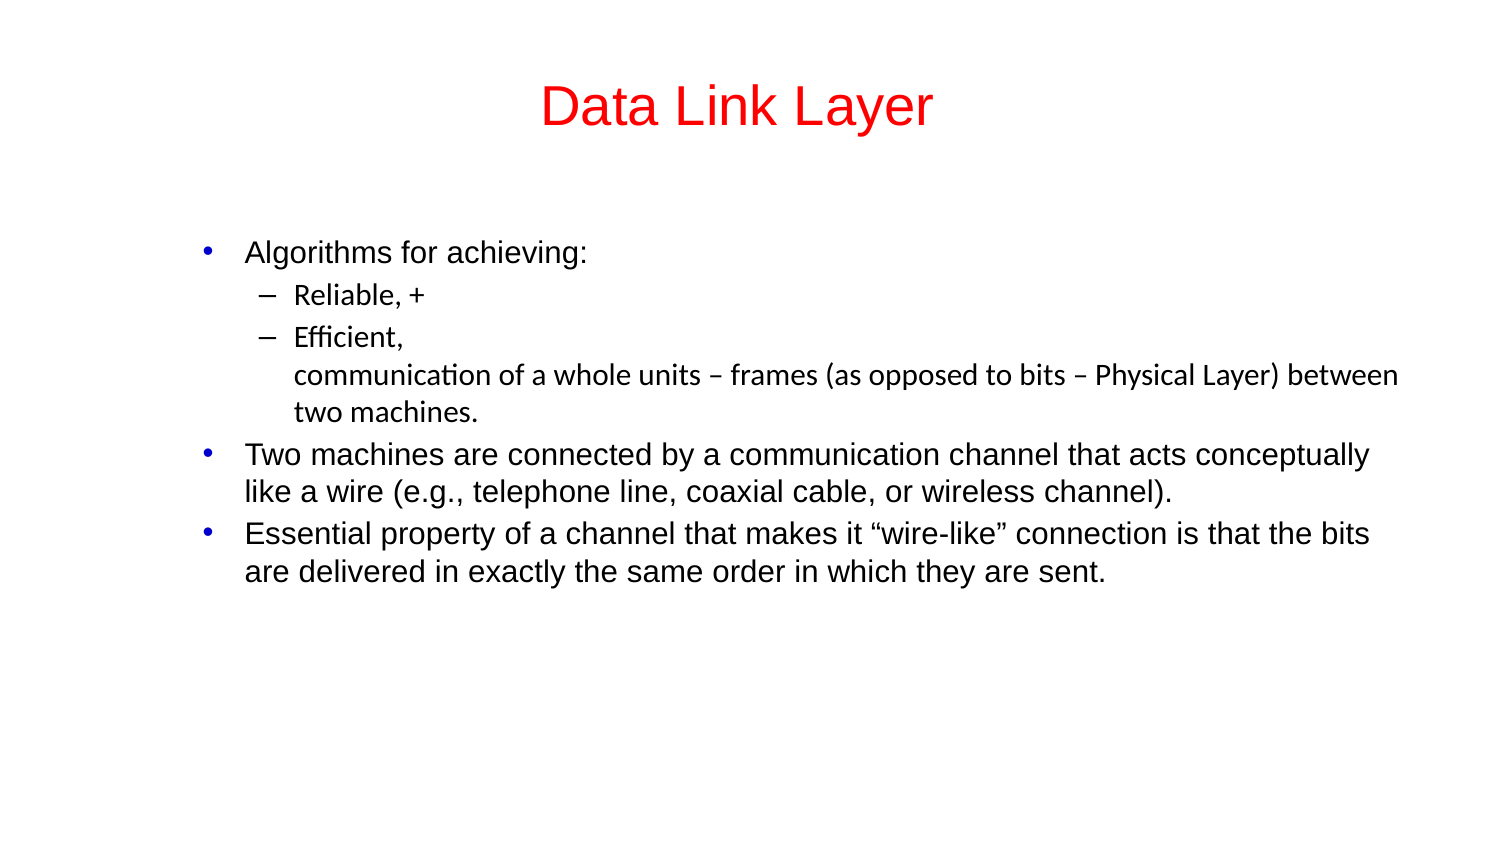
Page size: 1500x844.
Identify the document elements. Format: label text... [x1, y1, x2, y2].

title Data Link Layer [62, 37, 1413, 169]
list Algorithms for achieving: Reliable, + Efficient, communication of a whole units – frames (as opposed to bits – Physical Layer) between two machines. Two machines are connected by a communication channel that acts conceptually like a wire (e.g., telephone line, coaxial cable, or wireless channel). Essential property of a channel that makes it “wire-like” connection is that the bits are delivered in exactly the same order in which they are sent. [187, 225, 1425, 754]
